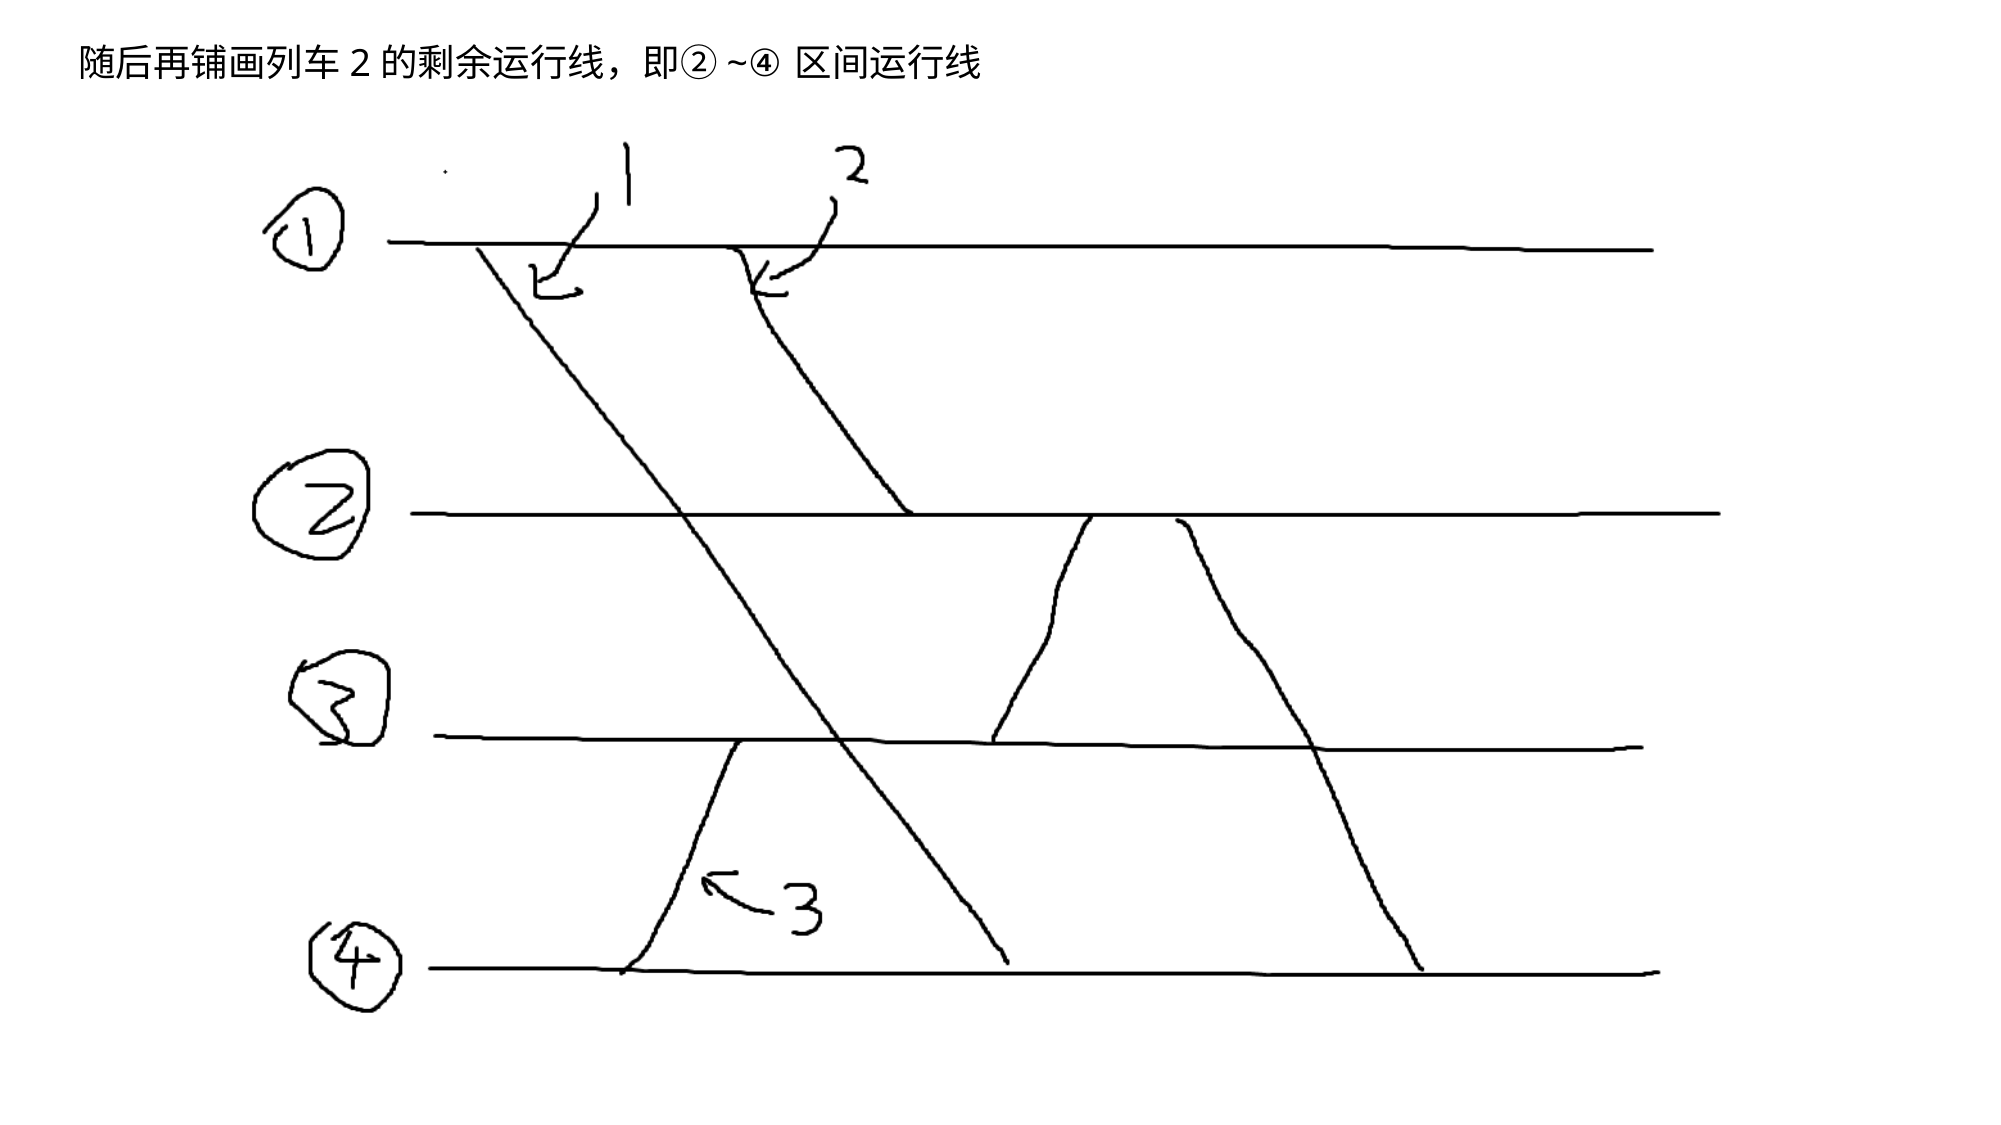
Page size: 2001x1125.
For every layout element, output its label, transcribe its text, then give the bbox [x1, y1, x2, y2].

text_box 随后再铺画列车2的剩余运行线，即②~④区间运行线 [63, 31, 1924, 92]
picture [233, 120, 1767, 1036]
